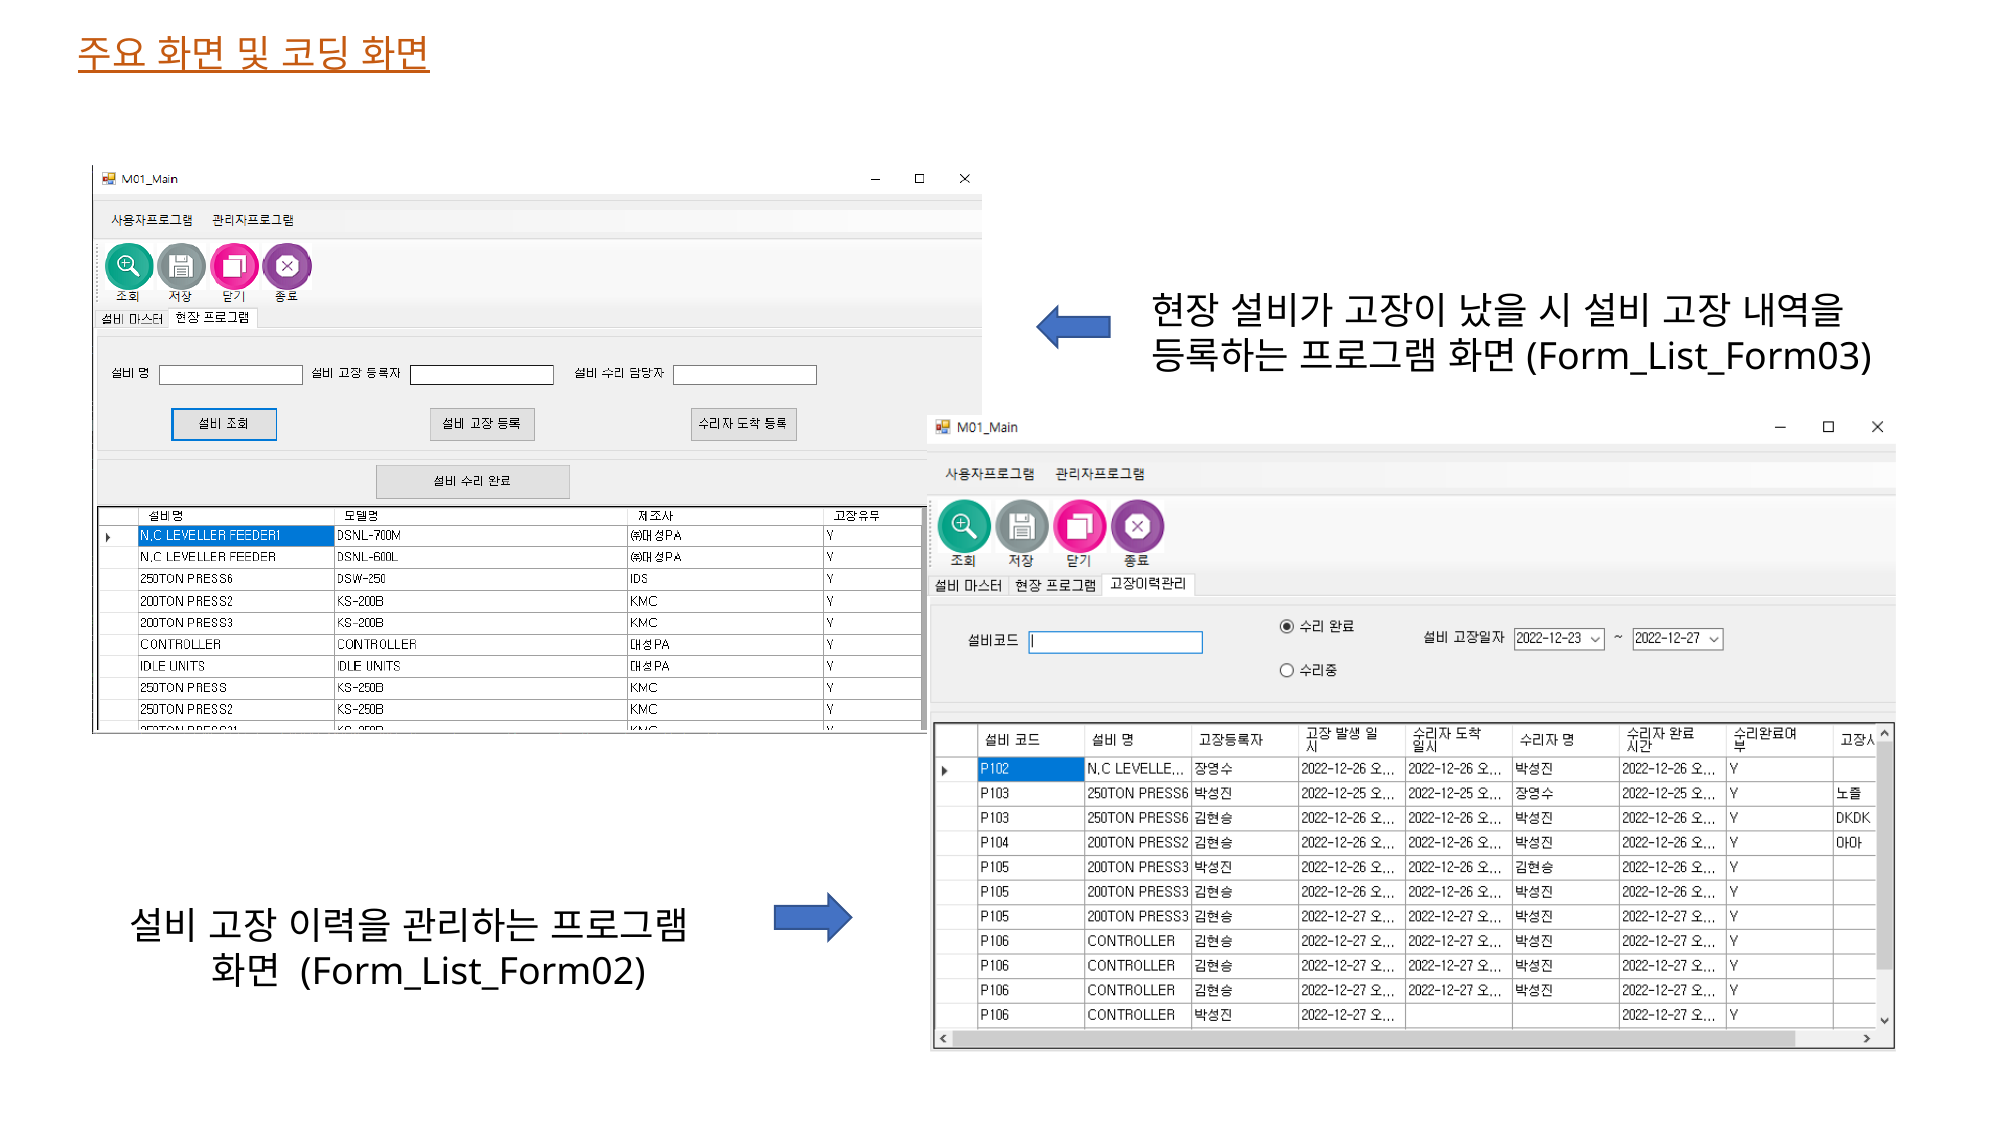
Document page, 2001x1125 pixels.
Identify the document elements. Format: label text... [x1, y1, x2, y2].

text_box 설비 고장 이력을 관리하는 프로그램 화면 (Form_List_Form02) [114, 894, 800, 1000]
text_box 현장 설비가 고장이 났을 시 설비 고장 내역을 등록하는 프로그램 화면(Form_List_Form03) [1136, 279, 1997, 475]
text_box [1035, 304, 1111, 350]
text_box [773, 892, 853, 943]
text_box 주요 화면 및 코딩 화면 [63, 22, 1564, 82]
picture [91, 165, 1944, 1052]
